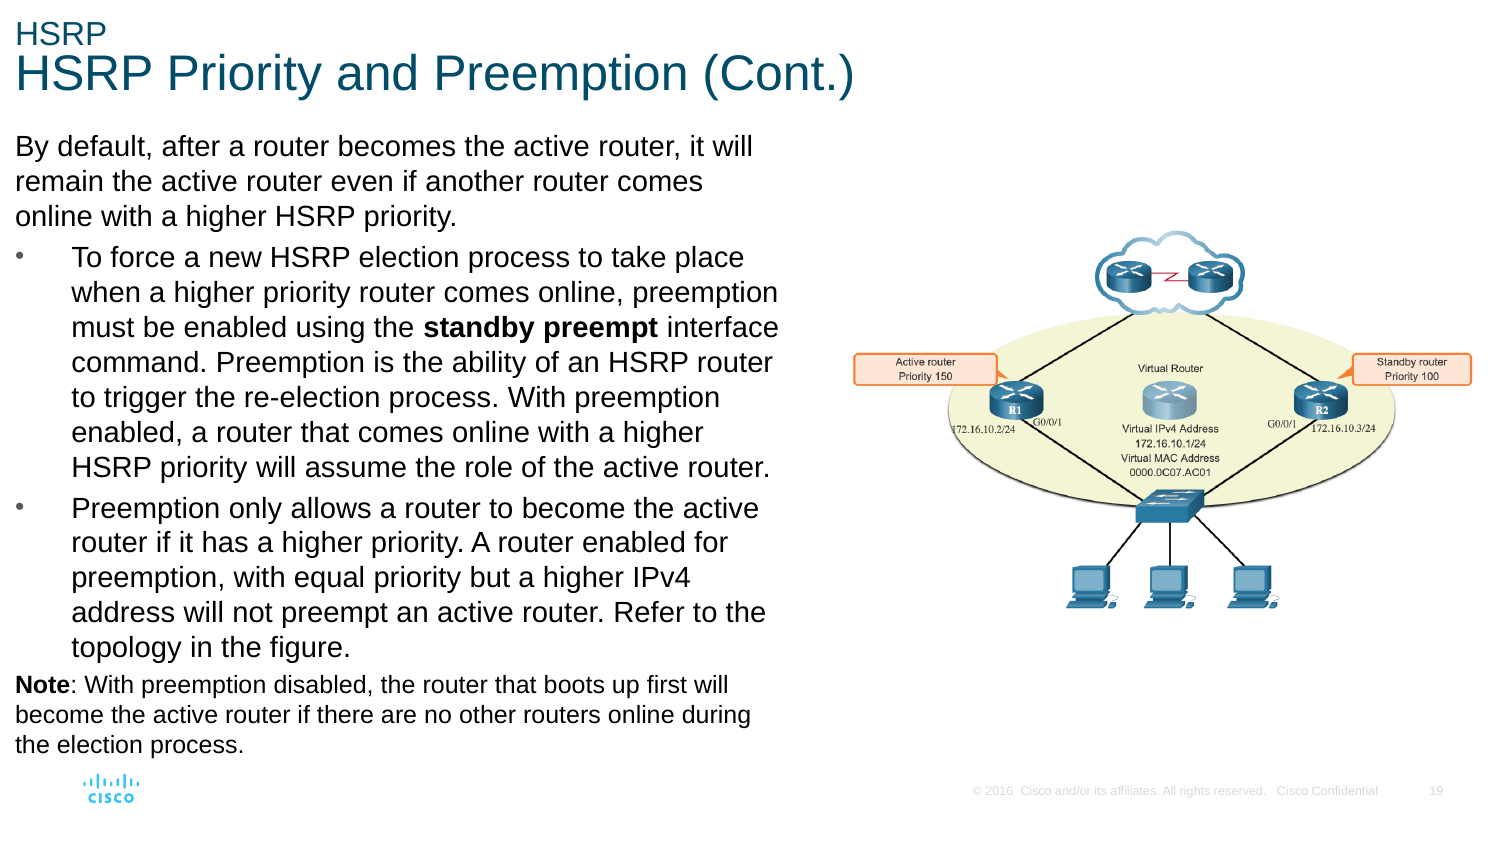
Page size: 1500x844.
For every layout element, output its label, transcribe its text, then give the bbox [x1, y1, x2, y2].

title HSRP HSRP Priority and Preemption (Cont.) [0, 0, 1369, 121]
list By default, after a router becomes the active router, it will remain the active router even if another router comes online with a higher HSRP priority. To force a new HSRP election process to take place when a higher priority router comes online, preemption must be enabled using the standby preempt interface command. Preemption is the ability of an HSRP router to trigger the re-election process. With preemption enabled, a router that comes online with a higher HSRP priority will assume the role of the active router. Preemption only allows a router to become the active router if it has a higher priority. A router enabled for preemption, with equal priority but a higher IPv4 address will not preempt an active router. Refer to the topology in the figure. Note: With preemption disabled, the router that boots up first will become the active router if there are no other routers online during the election process. [0, 120, 804, 726]
picture [850, 224, 1476, 619]
